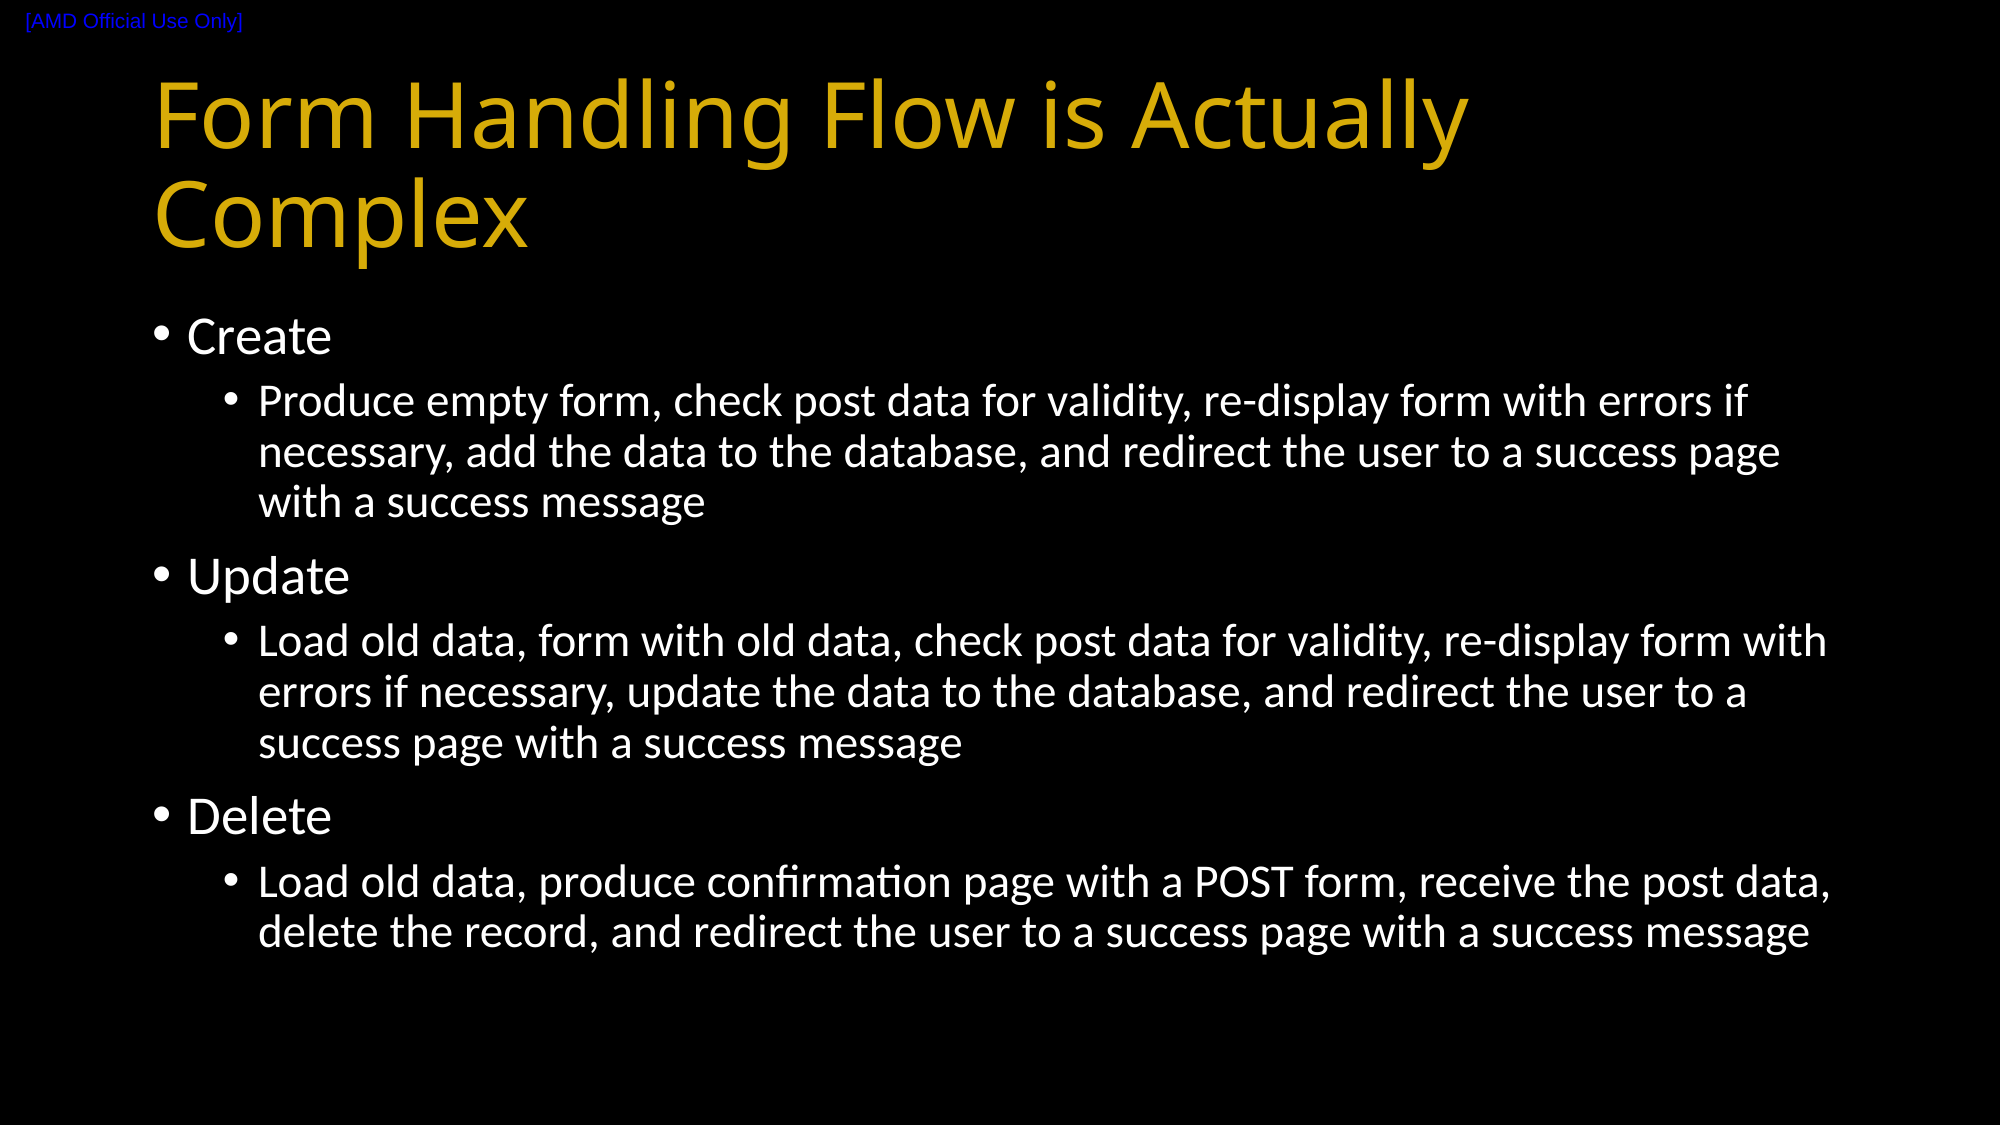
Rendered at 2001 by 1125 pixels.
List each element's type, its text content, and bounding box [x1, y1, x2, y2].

title Form Handling Flow is Actually Complex [137, 59, 1863, 278]
list Create Produce empty form, check post data for validity, re-display form with errors if necessary, add the data to the database, and redirect the user to a success page with a success message Update Load old data, form with old data, check post data for validity, re-display form with errors if necessary, update the data to the database, and redirect the user to a success page with a success message Delete Load old data, produce confirmation page with a POST form, receive the post data, delete the record, and redirect the user to a success page with a success message [137, 299, 1863, 1014]
